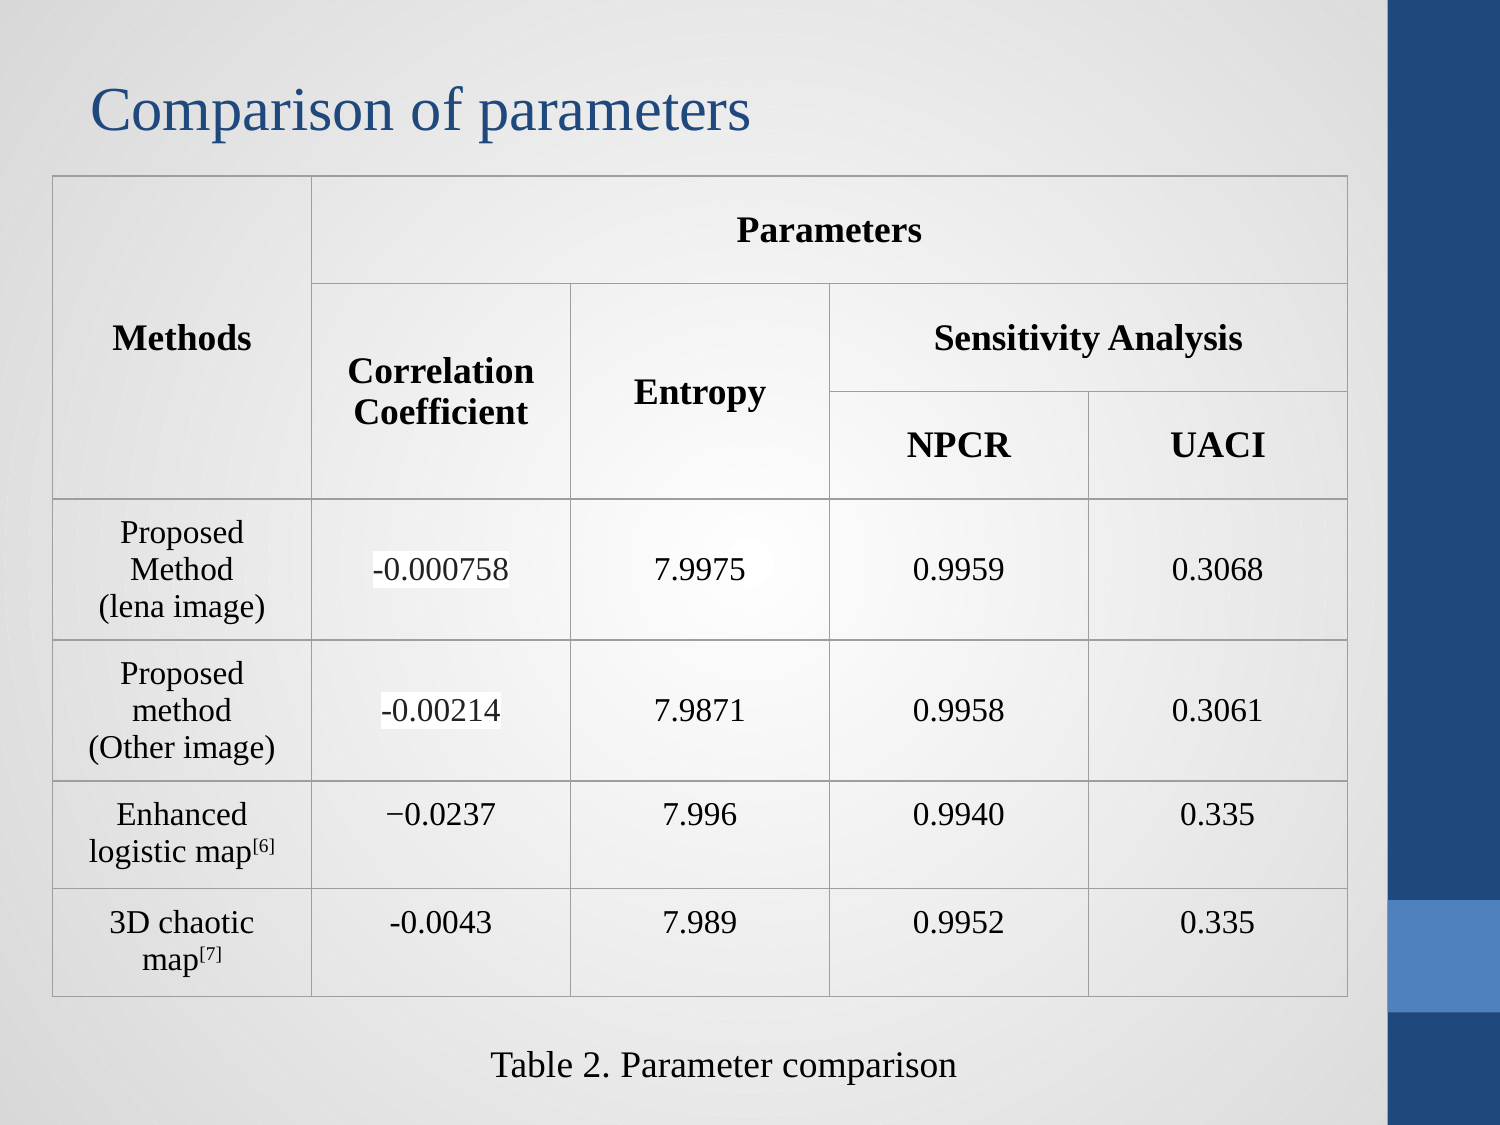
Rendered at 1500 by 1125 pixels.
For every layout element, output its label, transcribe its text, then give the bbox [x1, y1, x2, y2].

table_cell 7.9871 [571, 641, 829, 780]
table_cell Correlation Coefficient [312, 284, 570, 498]
table_cell 0.3061 [1089, 641, 1347, 780]
table_cell 0.335 [1089, 782, 1347, 888]
table_cell -0.0043 [312, 889, 570, 996]
table_cell Proposed Method (lena image) [53, 500, 311, 639]
table_cell 0.9940 [830, 782, 1088, 888]
table_cell -0.00214 [312, 641, 570, 780]
table_cell UACI [1089, 392, 1347, 498]
table_cell 7.996 [571, 782, 829, 888]
table_cell Sensitivity Analysis [830, 284, 1347, 391]
table_cell 0.3068 [1089, 500, 1347, 639]
table_cell 0.9959 [830, 500, 1088, 639]
table_cell 0.9958 [830, 641, 1088, 780]
table_cell 3D chaotic map[7] [53, 889, 311, 996]
table_cell Proposed method (Other image) [53, 641, 311, 780]
table_cell Enhanced logistic map[6] [53, 782, 311, 888]
table_cell 7.989 [571, 889, 829, 996]
table_cell Entropy [571, 284, 829, 498]
table_cell −0.0237 [312, 782, 570, 888]
table_cell NPCR [830, 392, 1088, 498]
text_box Table 2. Parameter comparison [456, 1025, 992, 1101]
table_cell -0.000758 [312, 500, 570, 639]
table_header Methods [53, 177, 311, 498]
table_header Parameters [312, 177, 1347, 283]
table_cell 0.335 [1089, 889, 1347, 996]
title Comparison of parameters [75, 12, 1325, 175]
table_cell 7.9975 [571, 500, 829, 639]
table_cell 0.9952 [830, 889, 1088, 996]
